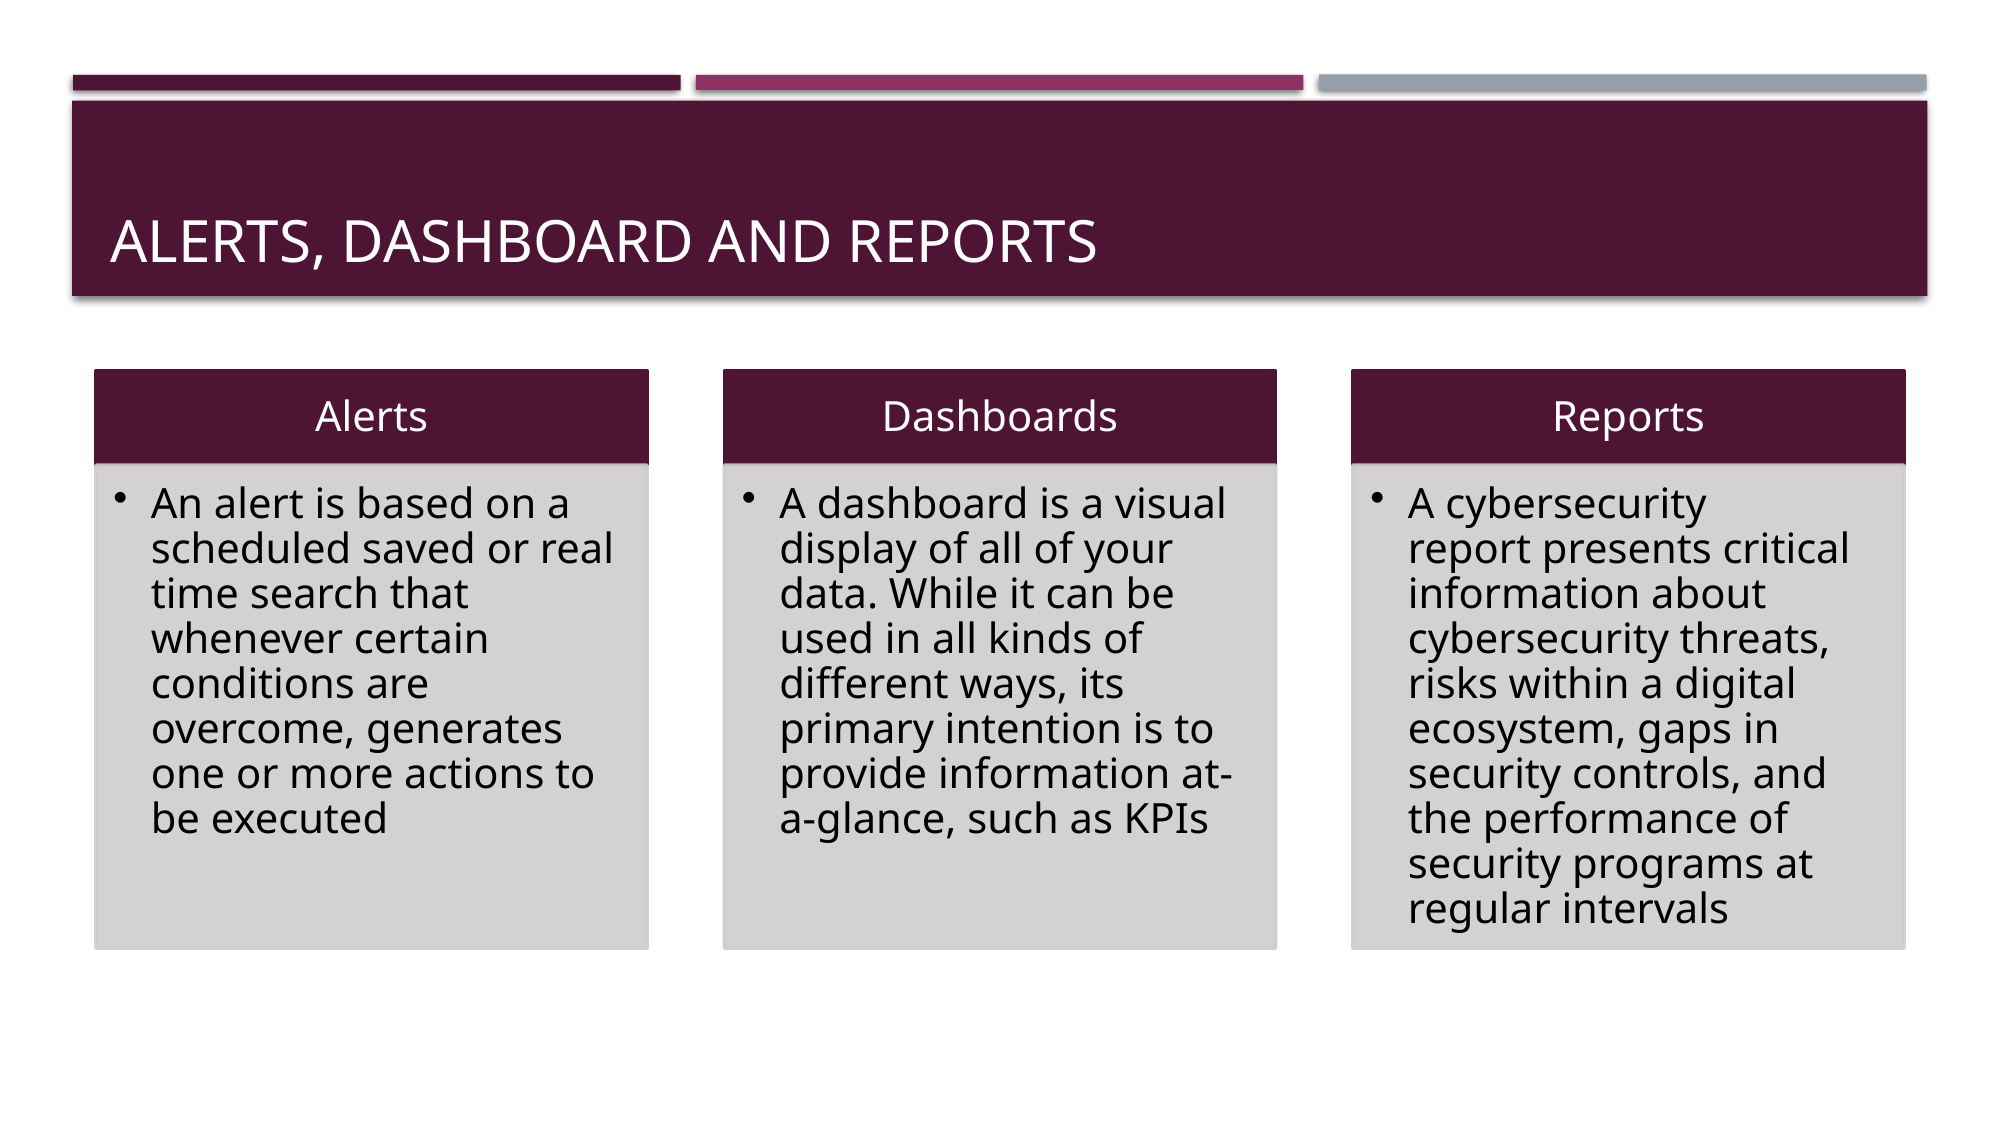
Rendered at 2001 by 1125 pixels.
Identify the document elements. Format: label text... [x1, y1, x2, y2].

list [94, 357, 1906, 962]
title Alerts, dashboard and reports [95, 115, 1905, 282]
